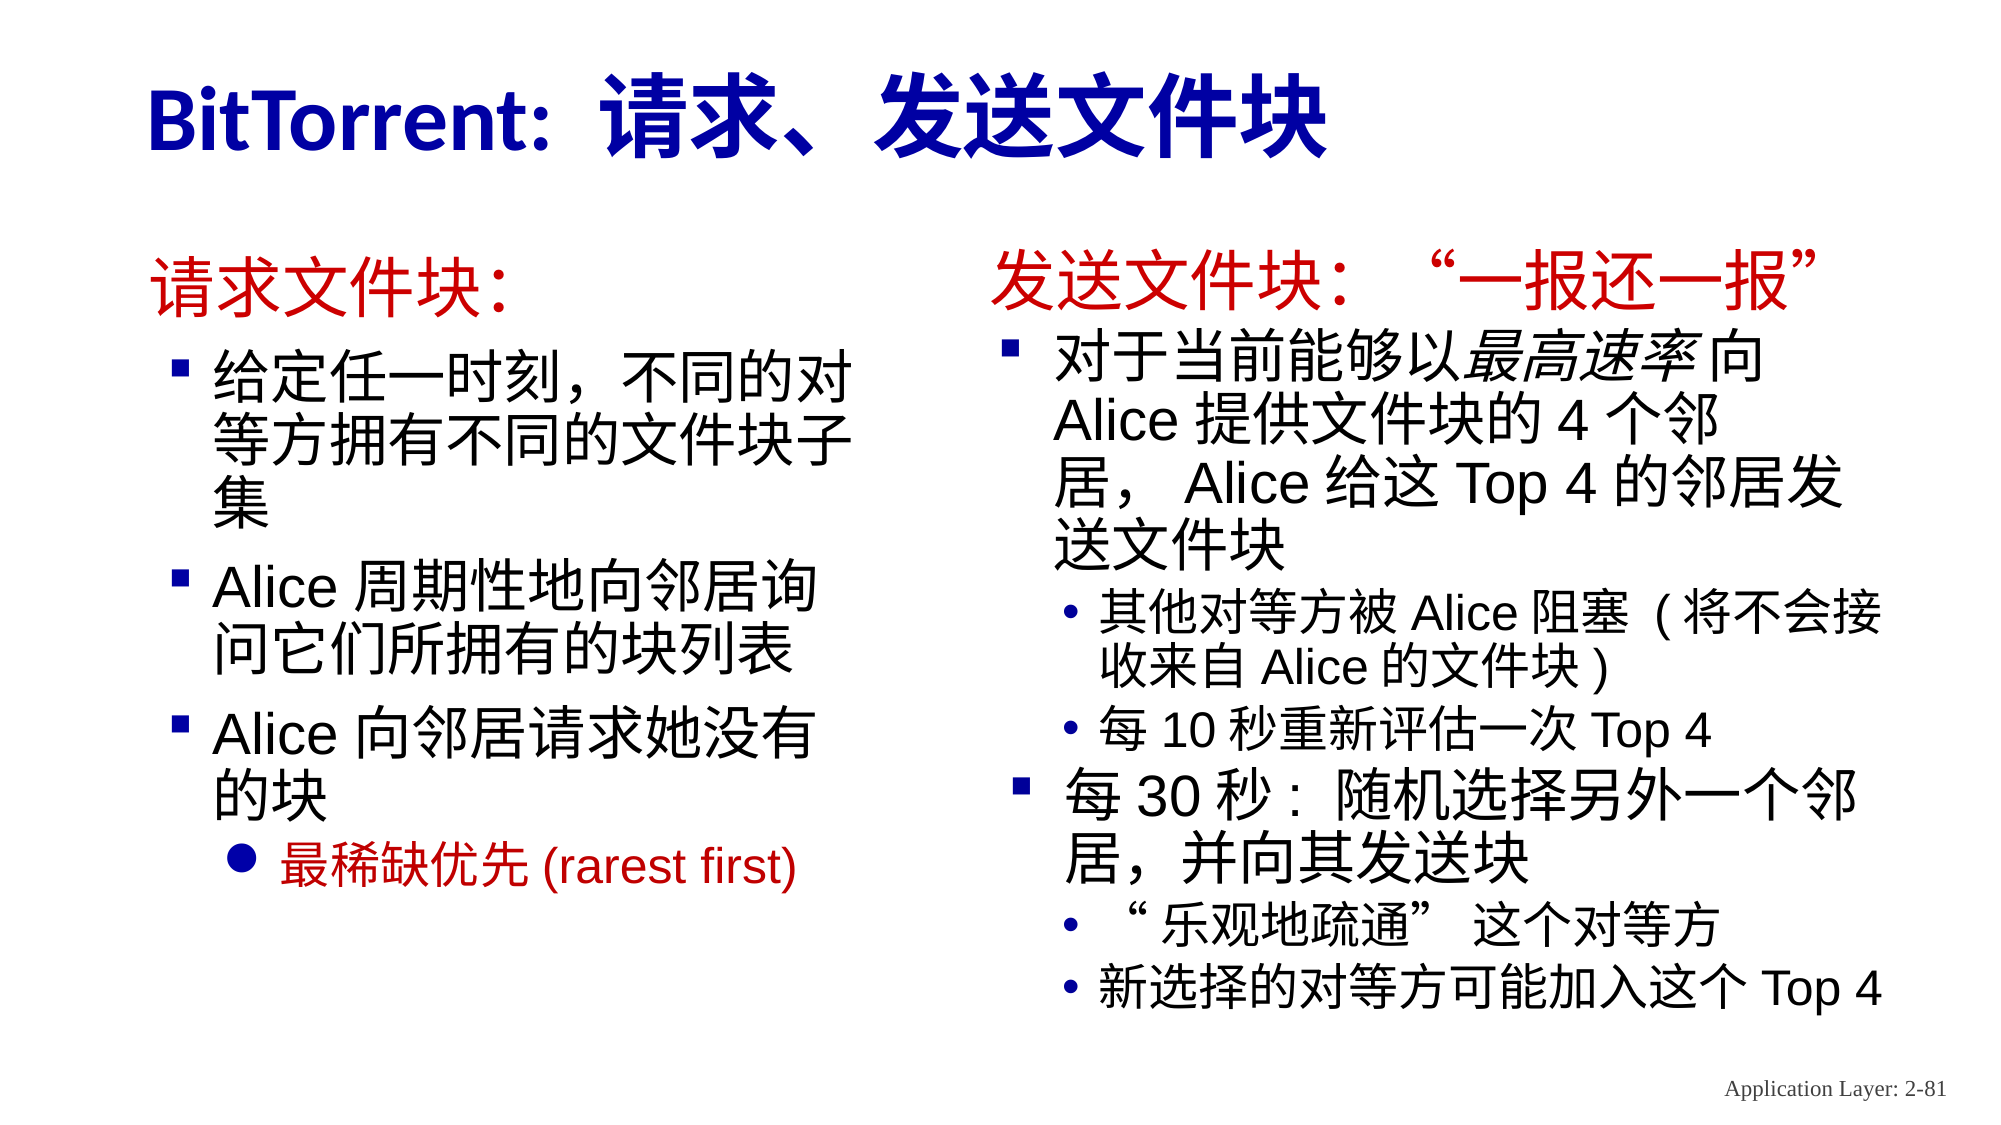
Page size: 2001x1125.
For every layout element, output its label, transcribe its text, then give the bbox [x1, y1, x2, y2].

title BitTorrent: 请求、发送文件块 [131, 47, 1856, 195]
text_box 请求文件块： 给定任一时刻，不同的对等方拥有不同的文件块子集 Alice周期性地向邻居询问它们所拥有的块列表 Alice向邻居请求她没有的块 最稀缺优先(rarest first) [131, 247, 873, 924]
slide_number Application Layer: 2-81 [1512, 1056, 1963, 1117]
text_box 发送文件块：“一报还一报” 对于当前能够以最高速率 向Alice提供文件块的4个邻居，Alice给这Top 4的邻居发送文件块 其他对等方被Alice阻塞 (将不会接收来自Alice的文件块) 每10秒重新评估一次Top 4 每30秒: 随机选择另外一个邻居，并向其发送块 “乐观地疏通” 这个对等方 新选择的对等方可能加入这个Top 4 [972, 231, 1910, 1059]
